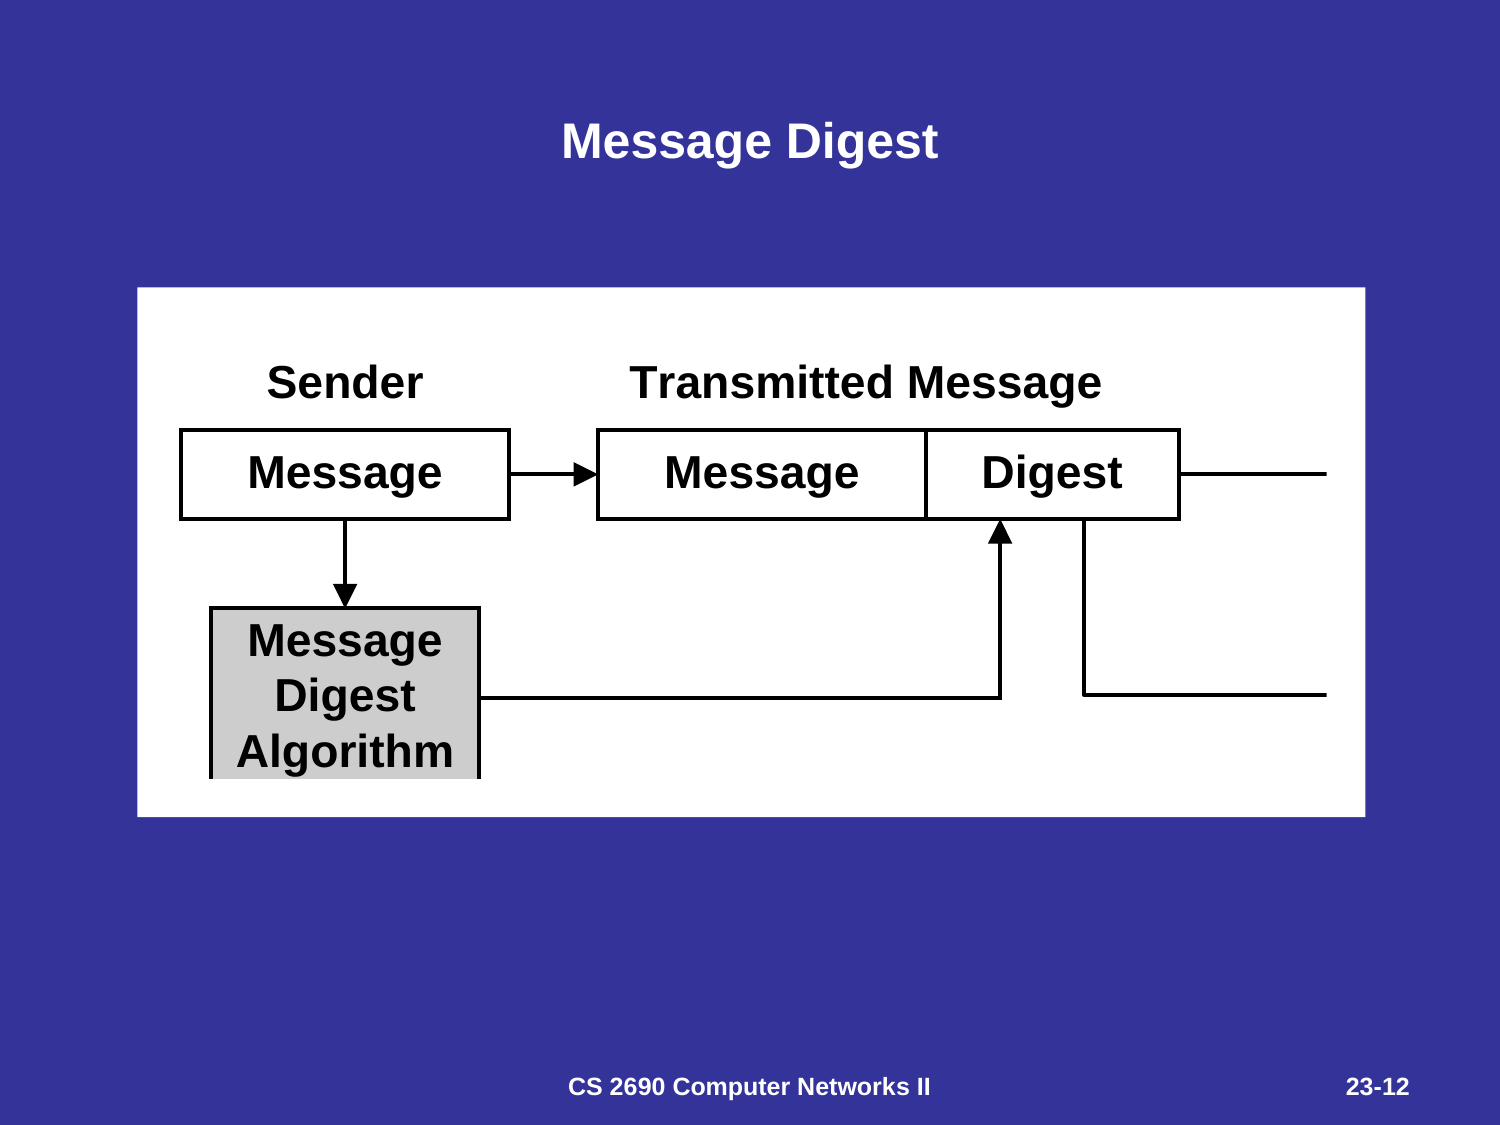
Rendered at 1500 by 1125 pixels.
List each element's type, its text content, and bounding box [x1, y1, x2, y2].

text_box [137, 287, 1366, 818]
slide_number 23-12 [1074, 1062, 1426, 1103]
title Message Digest [74, 44, 1426, 233]
footer CS 2690 Computer Networks II [299, 1062, 1074, 1103]
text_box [169, 342, 1331, 783]
